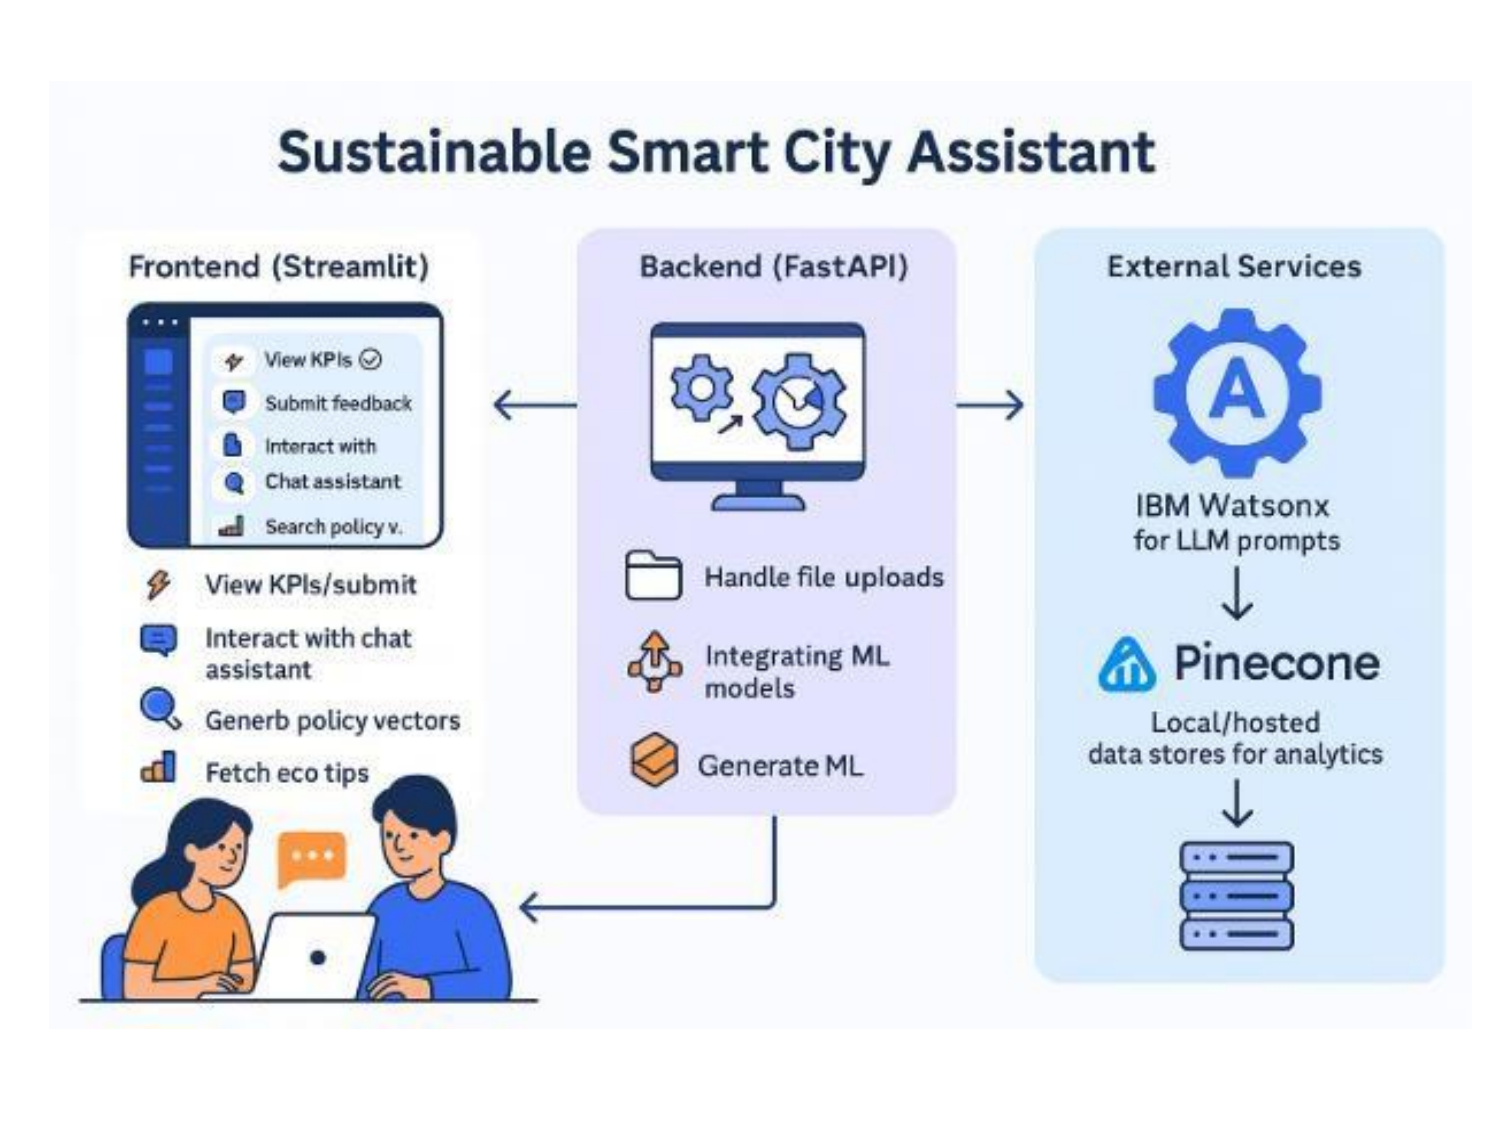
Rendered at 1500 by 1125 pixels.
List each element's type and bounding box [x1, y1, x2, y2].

picture [49, 81, 1472, 1029]
